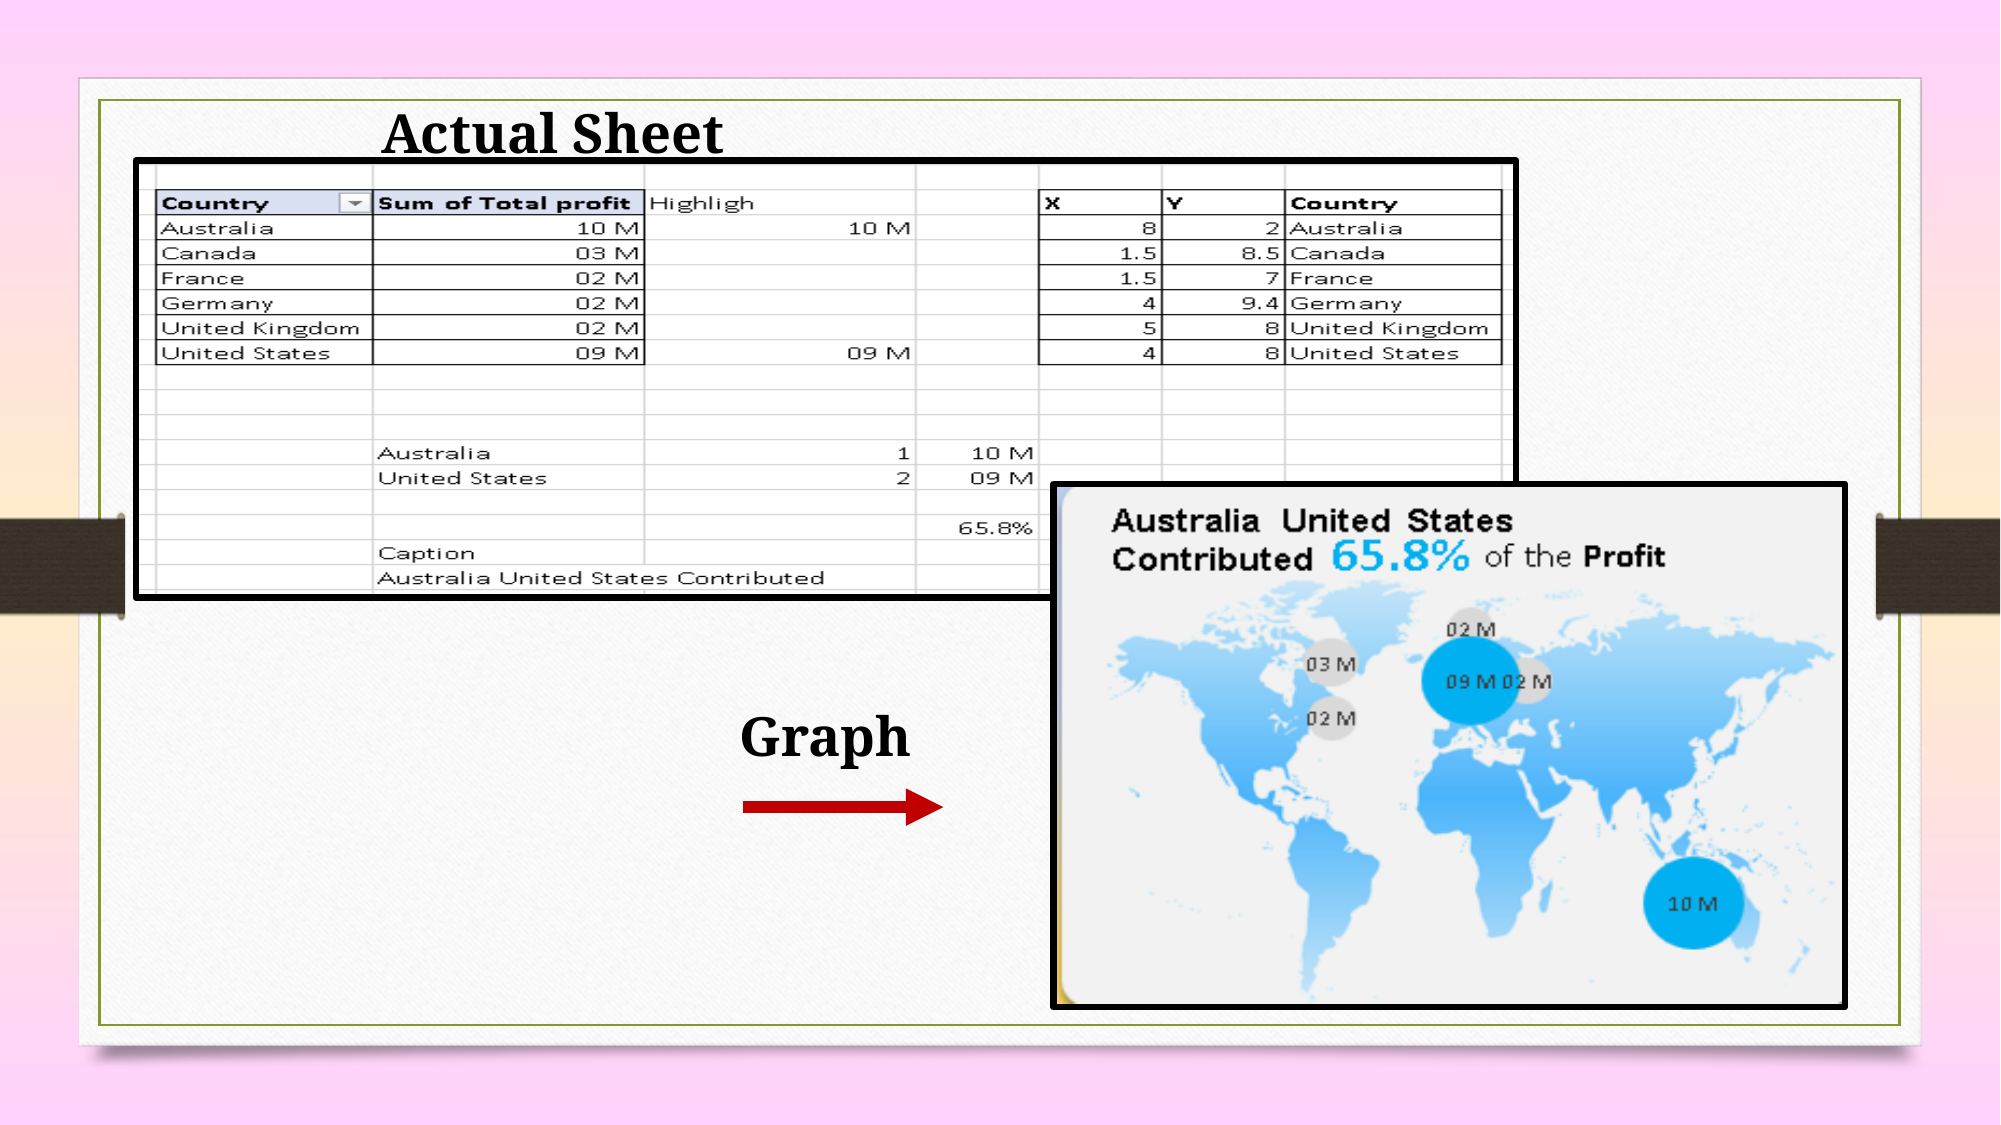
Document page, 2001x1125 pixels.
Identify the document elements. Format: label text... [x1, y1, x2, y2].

text_box Graph [625, 695, 1026, 775]
text_box Actual Sheet [362, 92, 744, 157]
picture [0, 0, 2001, 1125]
